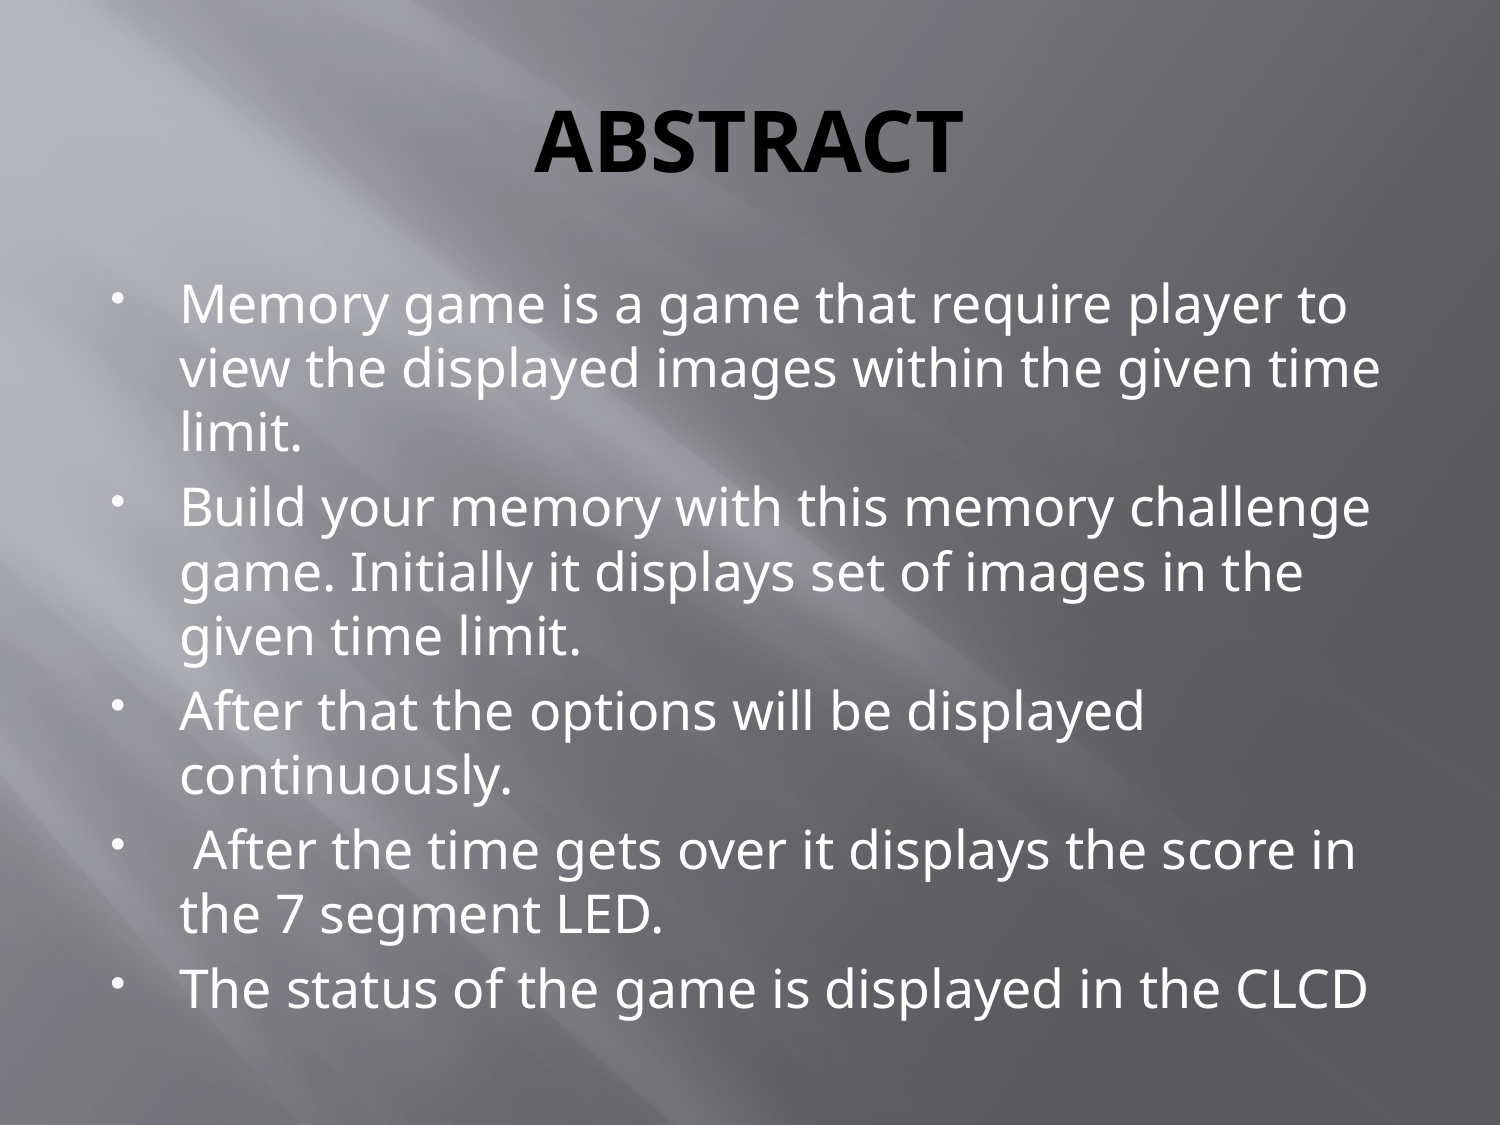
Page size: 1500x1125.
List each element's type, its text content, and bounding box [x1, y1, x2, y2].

list Memory game is a game that require player to view the displayed images within the given time limit. Build your memory with this memory challenge game. Initially it displays set of images in the given time limit. After that the options will be displayed continuously. After the time gets over it displays the score in the 7 segment LED. The status of the game is displayed in the CLCD [75, 262, 1425, 1035]
title ABSTRACT [75, 45, 1425, 233]
